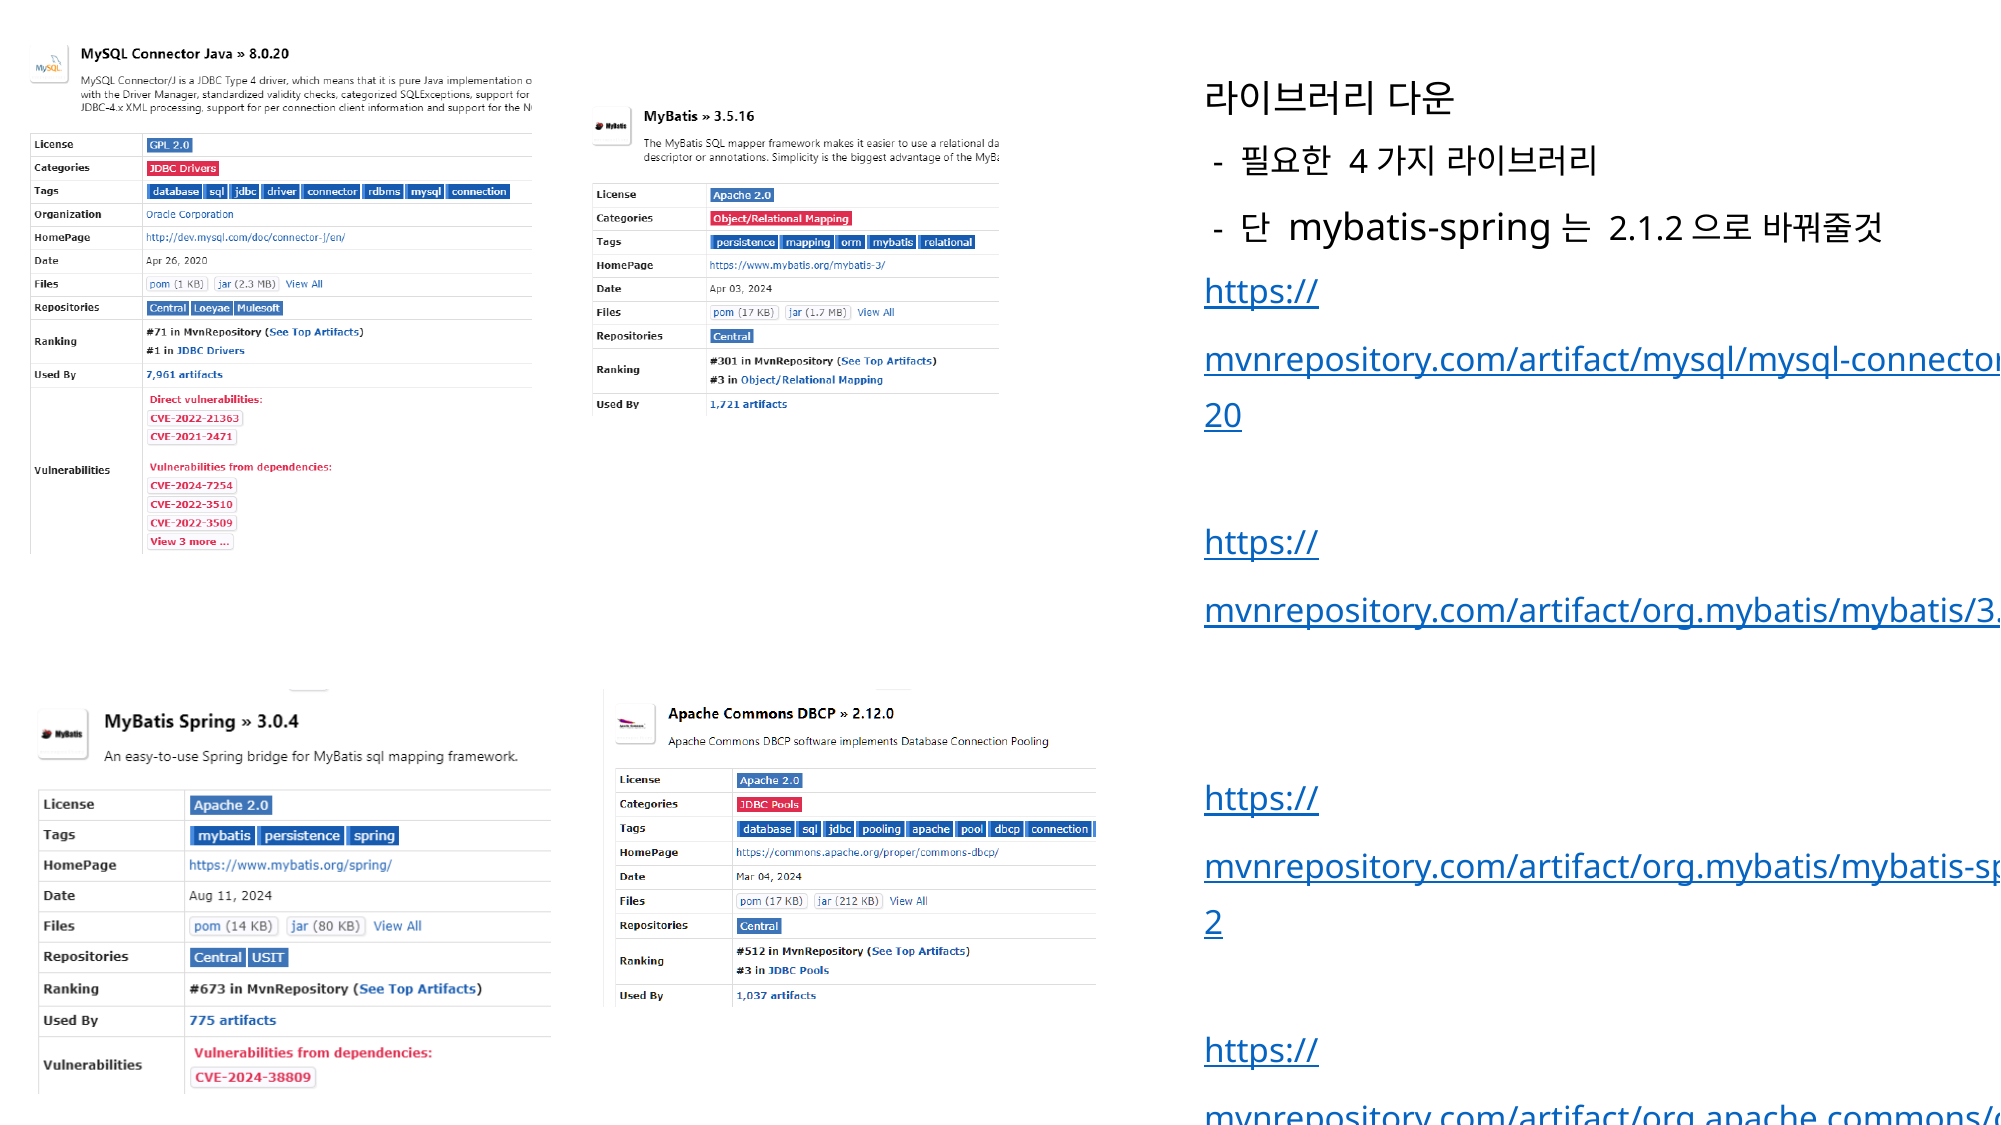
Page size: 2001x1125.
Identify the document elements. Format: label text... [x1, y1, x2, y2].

picture [26, 689, 551, 1094]
text_box 라이브러리 다운 - 필요한 4가지 라이브러리 - 단 mybatis-spring는 2.1.2으로 바꿔줄것 https://mvnrepository.com/artifact/mysql/mysql-connector-java/8.0.20 https://mvnrepository.com/artifact/org.mybatis/mybatis/3.5.16 https://mvnrepository.com/artifact/org.mybatis/mybatis-spring/2.1.2 https://mvnrepository.com/artifact/org.apache.commons/commons-dbcp2/2.12.0 [1189, 45, 2000, 1125]
picture [599, 689, 1096, 1007]
picture [26, 45, 532, 554]
picture [582, 101, 999, 416]
